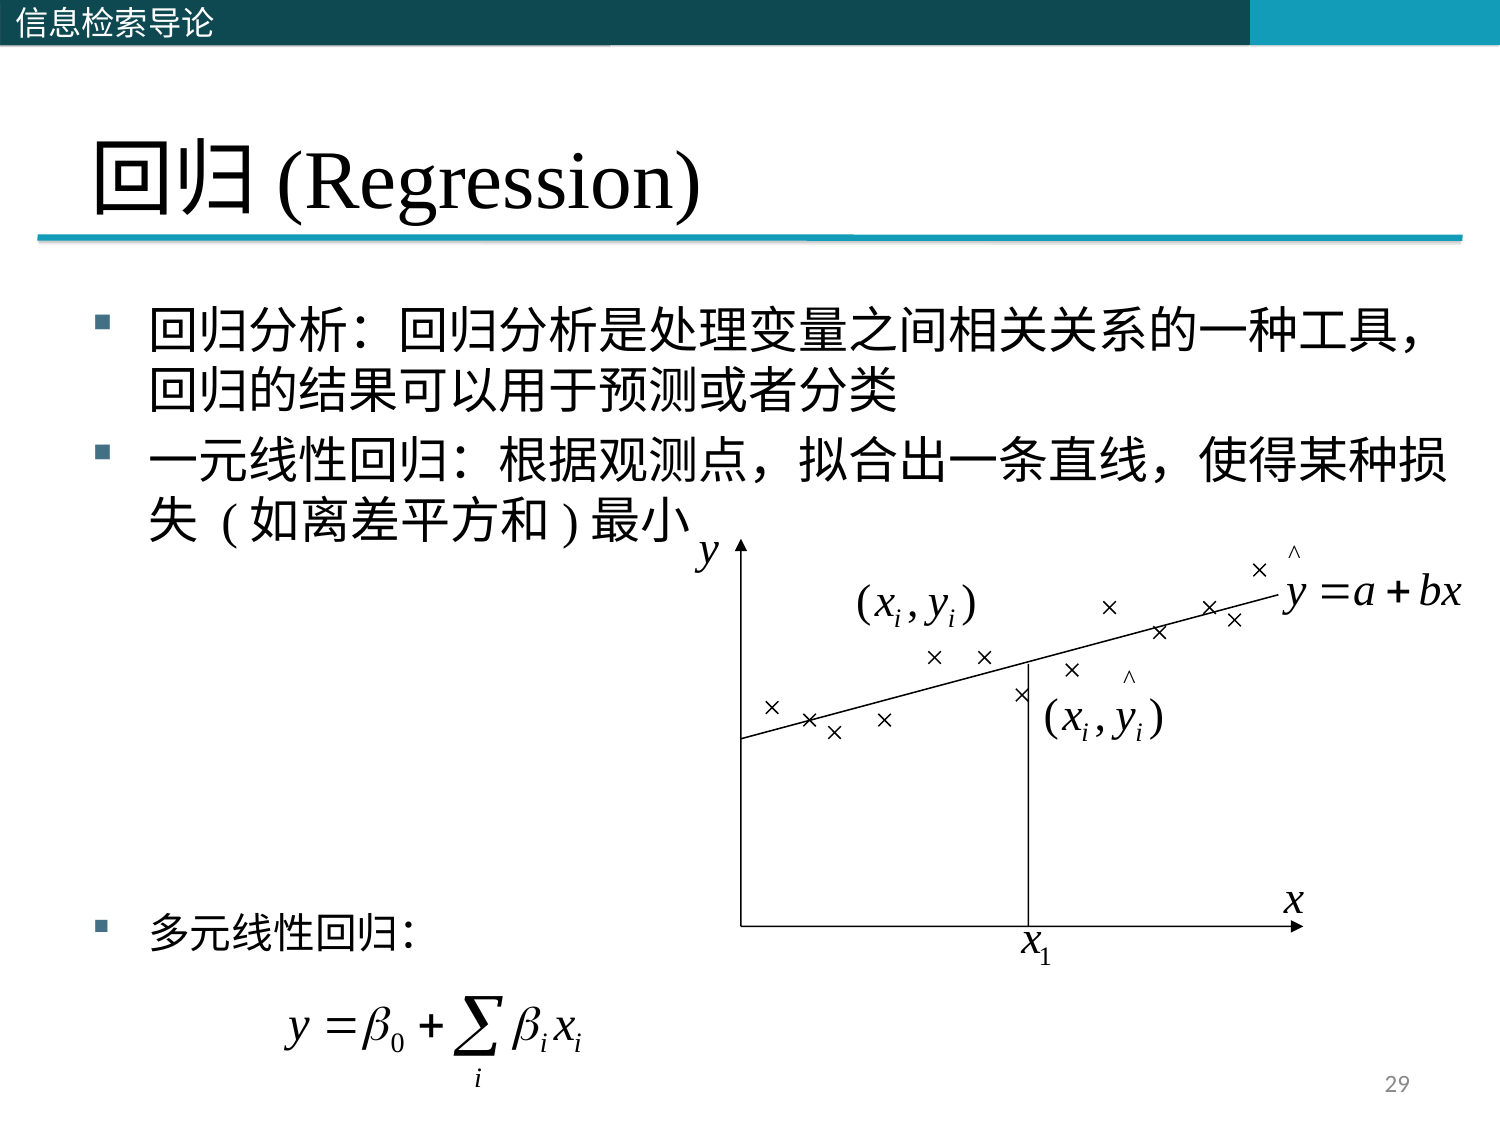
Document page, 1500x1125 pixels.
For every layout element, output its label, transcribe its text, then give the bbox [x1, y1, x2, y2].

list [275, 987, 597, 1098]
slide_number 29 [1074, 1062, 1425, 1103]
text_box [690, 538, 1467, 971]
title 回归(Regression) [74, 44, 1426, 233]
list 回归分析：回归分析是处理变量之间相关关系的一种工具，回归的结果可以用于预测或者分类 一元线性回归：根据观测点，拟合出一条直线，使得某种损失 (如离差平方和)最小 多元线性回归： [76, 290, 1500, 960]
